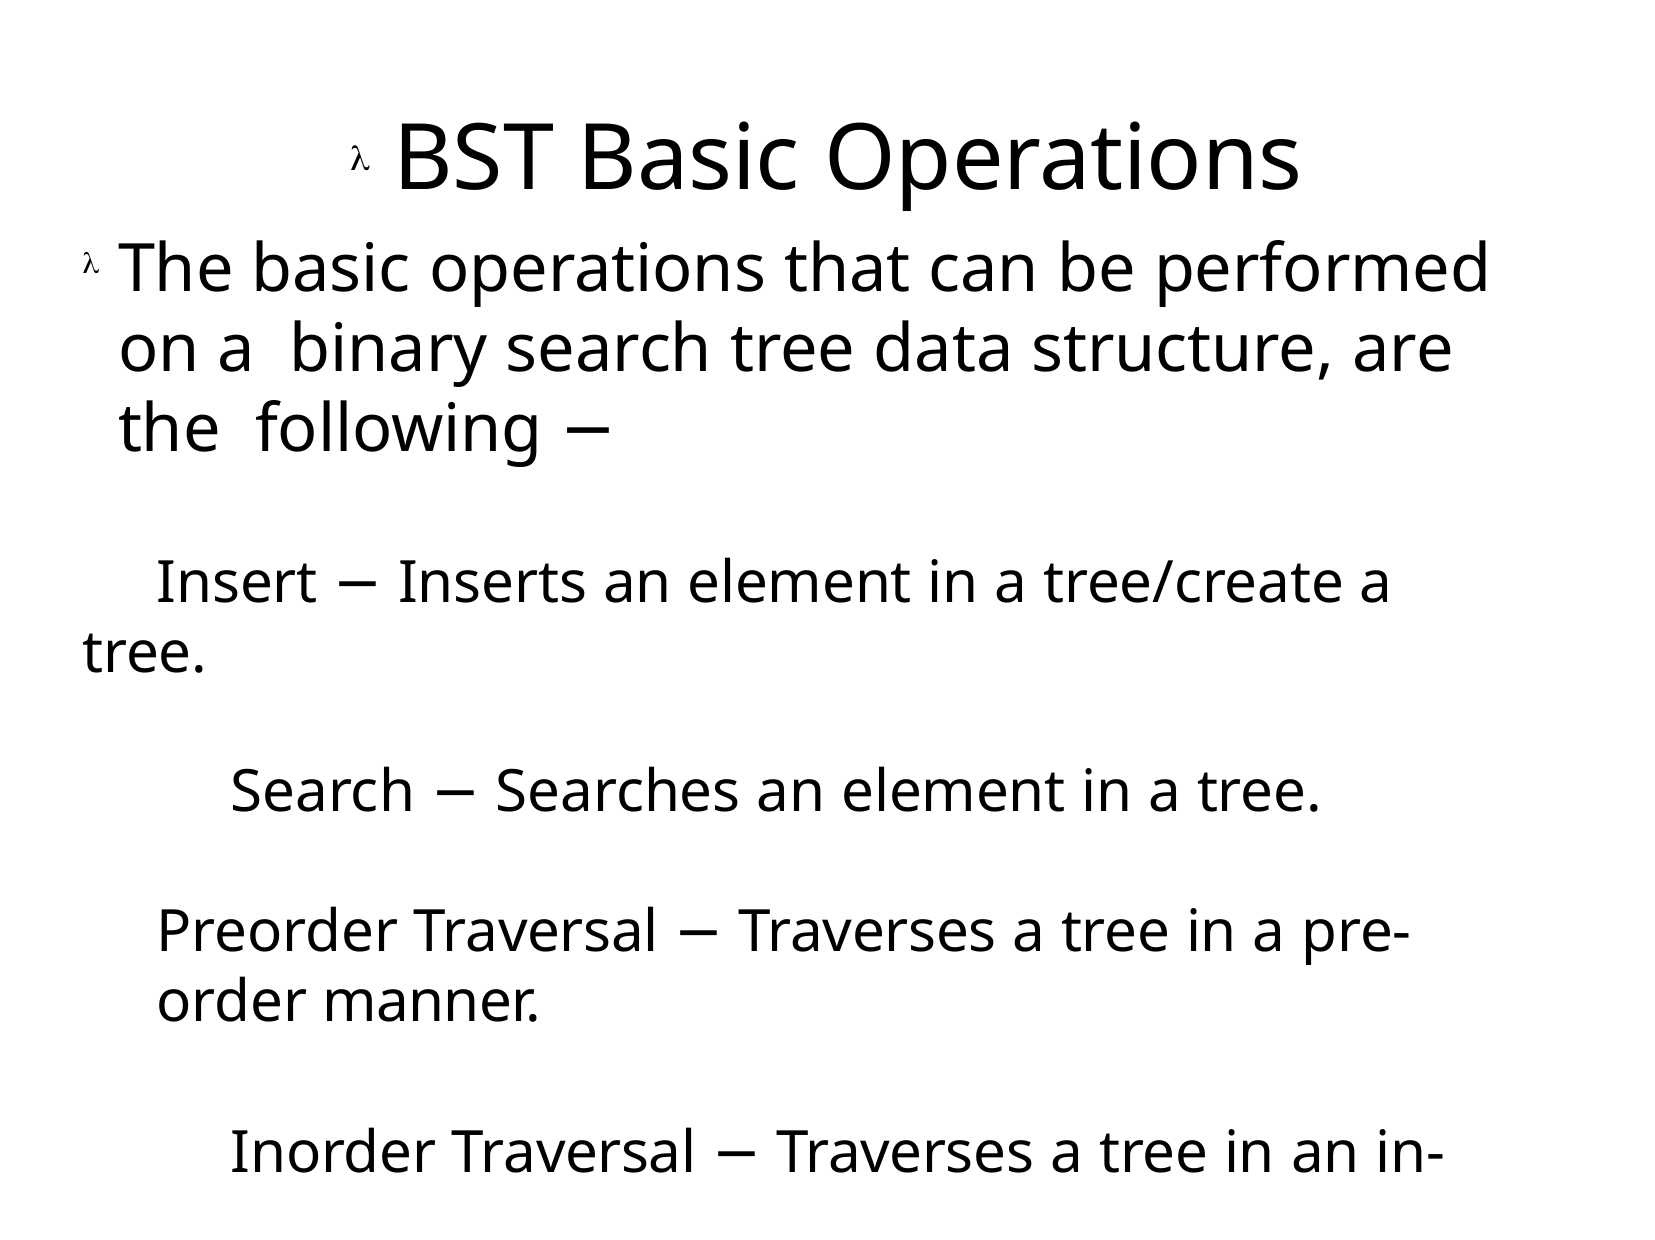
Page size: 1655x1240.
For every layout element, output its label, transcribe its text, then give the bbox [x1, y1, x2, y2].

title  BST Basic Operations The basic operations that can be performed on a binary search tree data structure, are the following − [111, 73, 1564, 465]
text_box Insert − Inserts an element in a tree/create a tree. Search − Searches an element in a tree. Preorder Traversal − Traverses a tree in a pre- order manner. Inorder Traversal − Traverses a tree in an in- [80, 542, 1533, 1184]
text_box  [80, 241, 96, 280]
